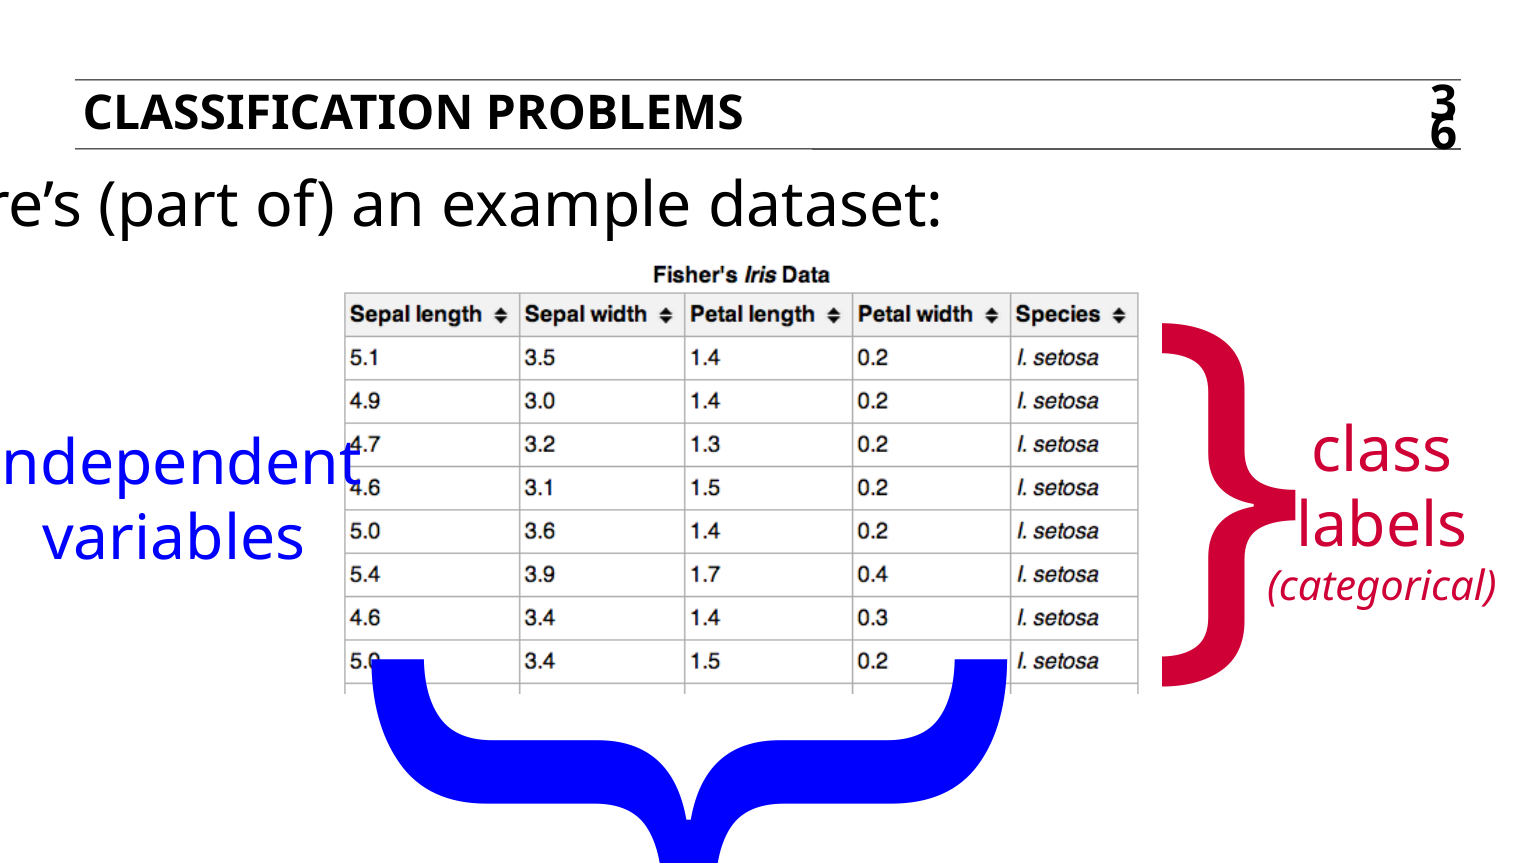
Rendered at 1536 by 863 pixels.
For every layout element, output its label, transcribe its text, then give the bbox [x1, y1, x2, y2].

picture [336, 259, 1150, 694]
list Classification problems [67, 81, 1118, 132]
text_box class labels (categorical) [1252, 401, 1512, 617]
text_box { [155, 621, 1046, 863]
text_box { [1133, 299, 1322, 814]
text_box Here’s (part of) an example dataset: [0, 156, 960, 246]
slide_number 36 [1419, 86, 1461, 138]
text_box independent variables [0, 414, 331, 580]
